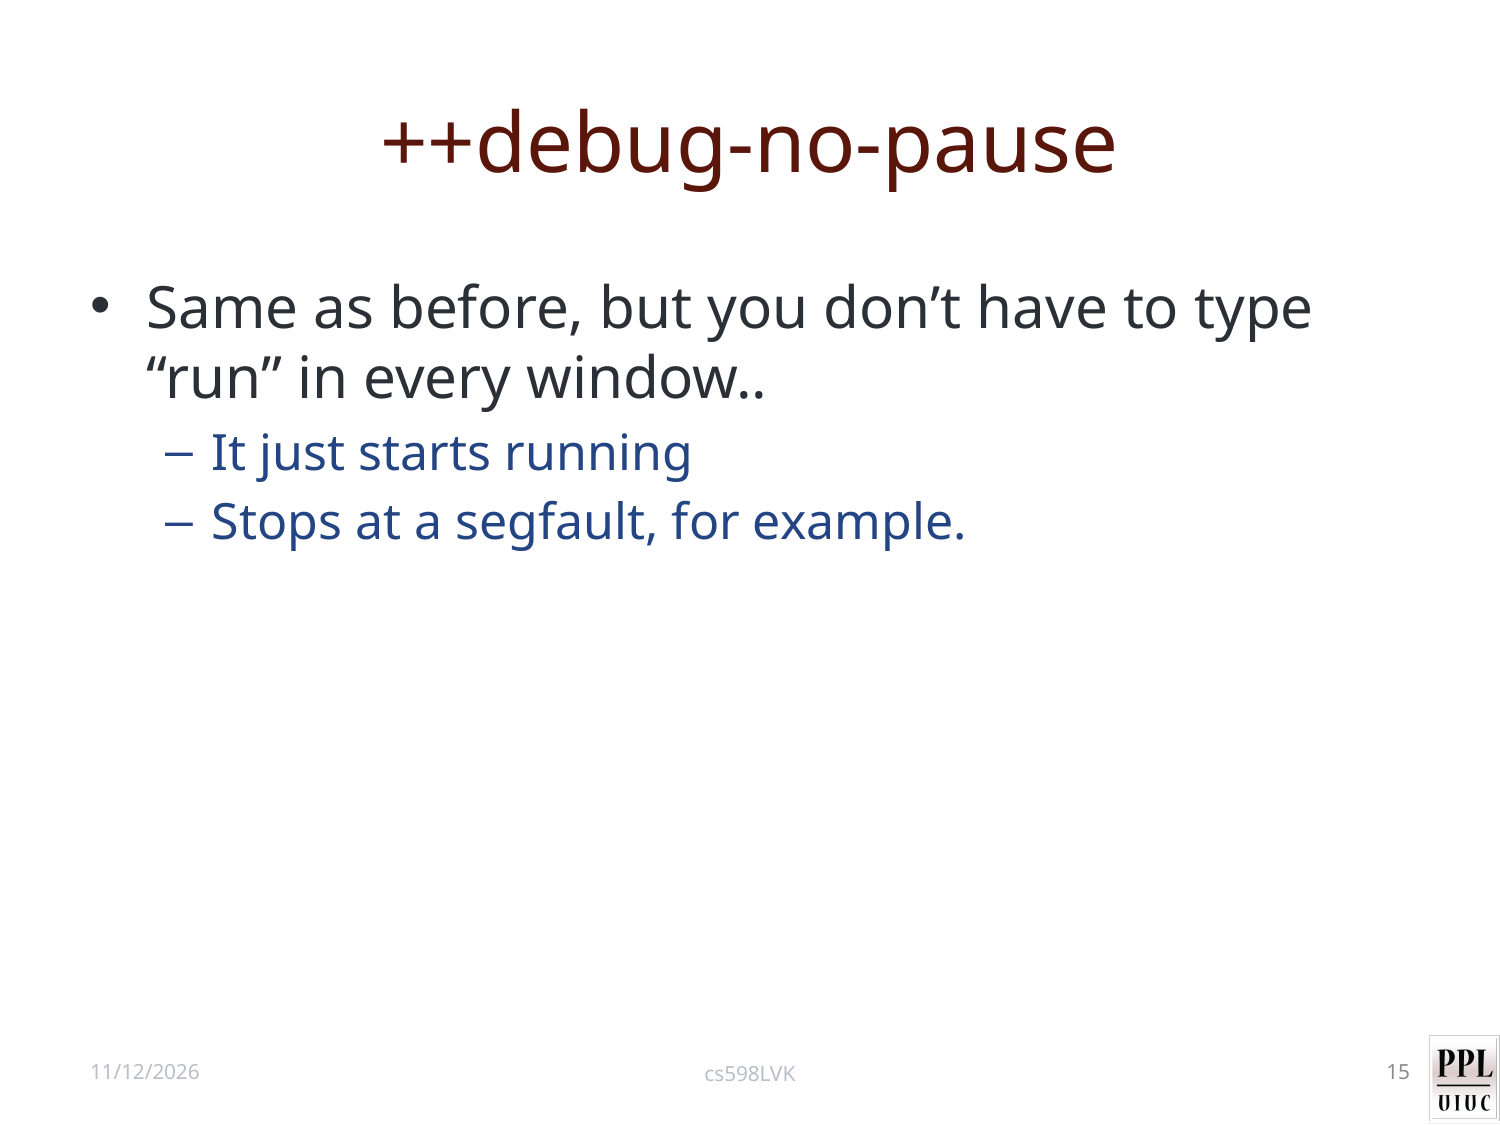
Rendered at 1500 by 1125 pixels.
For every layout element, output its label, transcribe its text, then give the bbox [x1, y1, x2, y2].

list Same as before, but you don’t have to type “run” in every window.. It just starts running Stops at a segfault, for example. [75, 262, 1425, 1005]
title ++debug-no-pause [75, 45, 1425, 233]
slide_number 15 [1074, 1042, 1425, 1103]
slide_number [75, 1042, 425, 1103]
footer cs598LVK [512, 1042, 988, 1103]
picture [1425, 1032, 1500, 1125]
